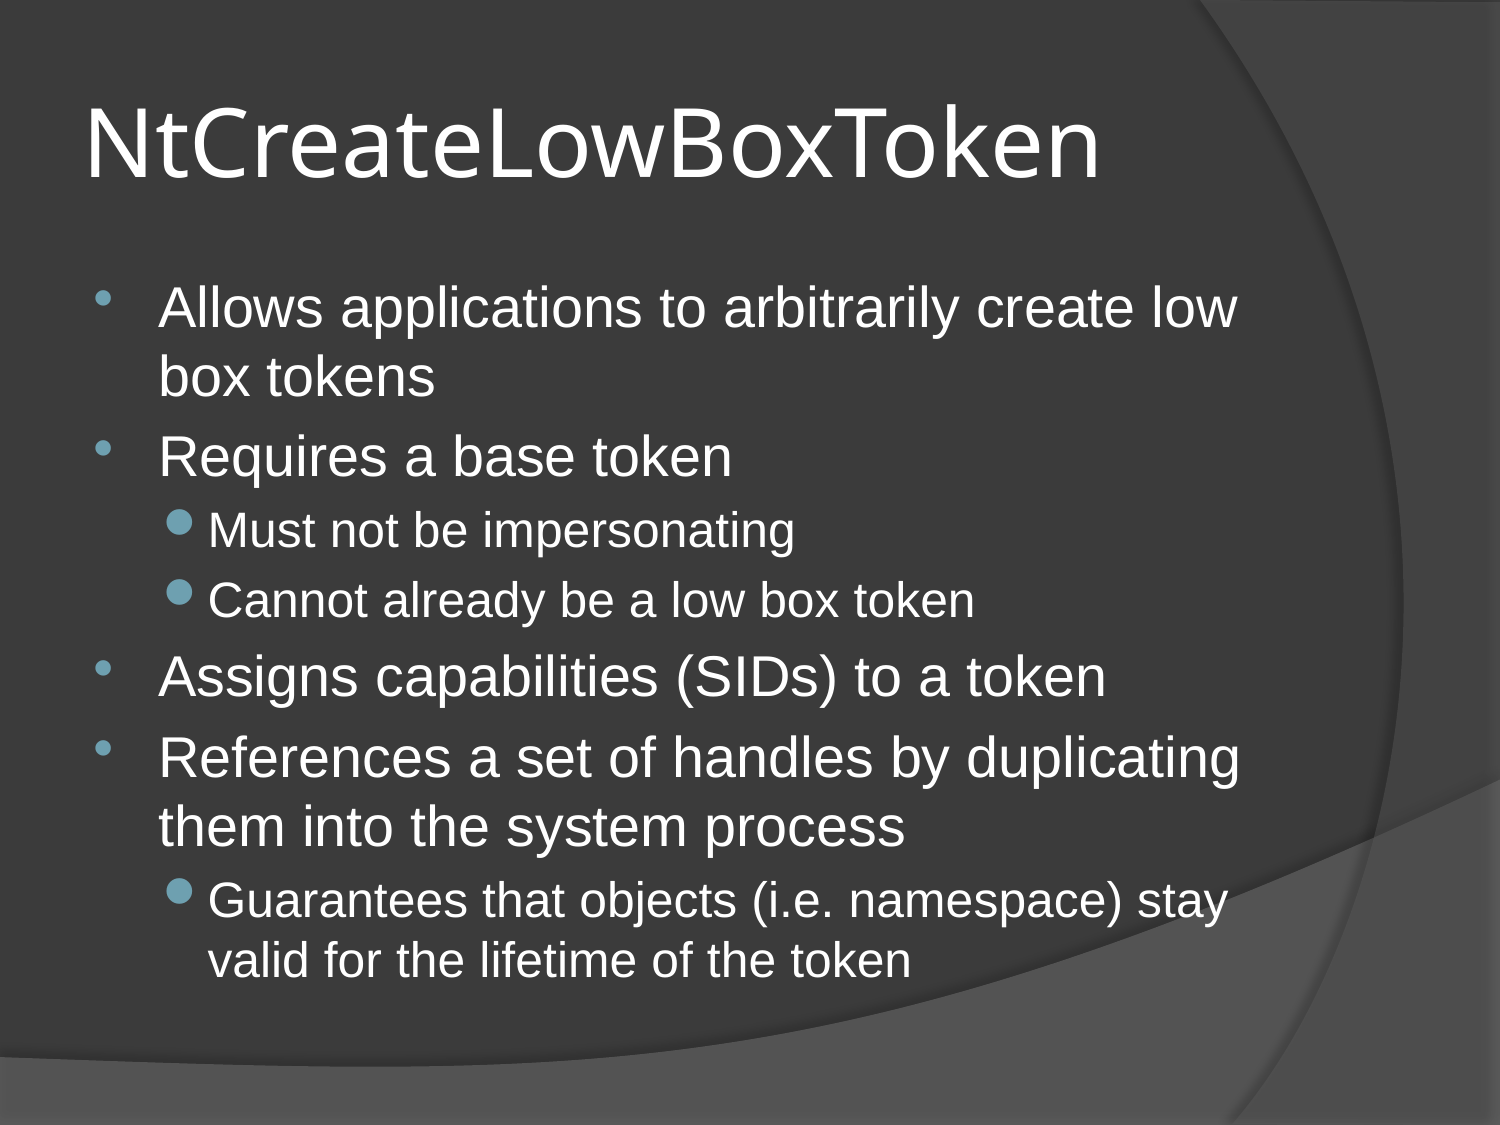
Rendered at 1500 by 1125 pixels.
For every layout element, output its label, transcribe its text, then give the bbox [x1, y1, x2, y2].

list Allows applications to arbitrarily create low box tokens Requires a base token Must not be impersonating Cannot already be a low box token Assigns capabilities (SIDs) to a token References a set of handles by duplicating them into the system process Guarantees that objects (i.e. namespace) stay valid for the lifetime of the token [75, 262, 1300, 1005]
title NtCreateLowBoxToken [75, 45, 1300, 233]
